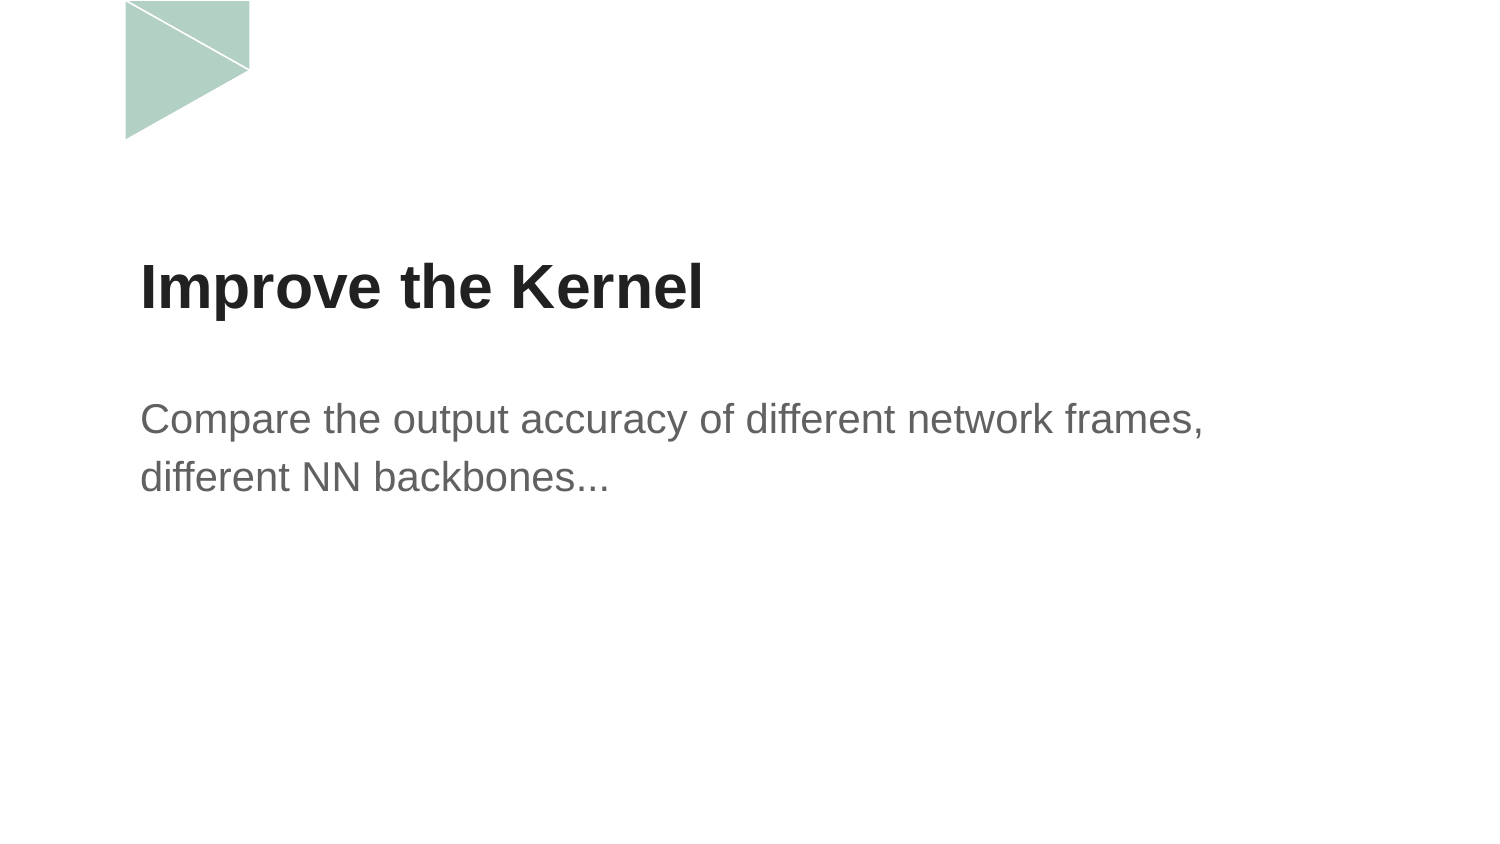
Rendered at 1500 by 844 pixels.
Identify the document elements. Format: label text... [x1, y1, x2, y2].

list Compare the output accuracy of different network frames, different NN backbones... [125, 369, 1375, 753]
title Improve the Kernel [125, 195, 1375, 336]
